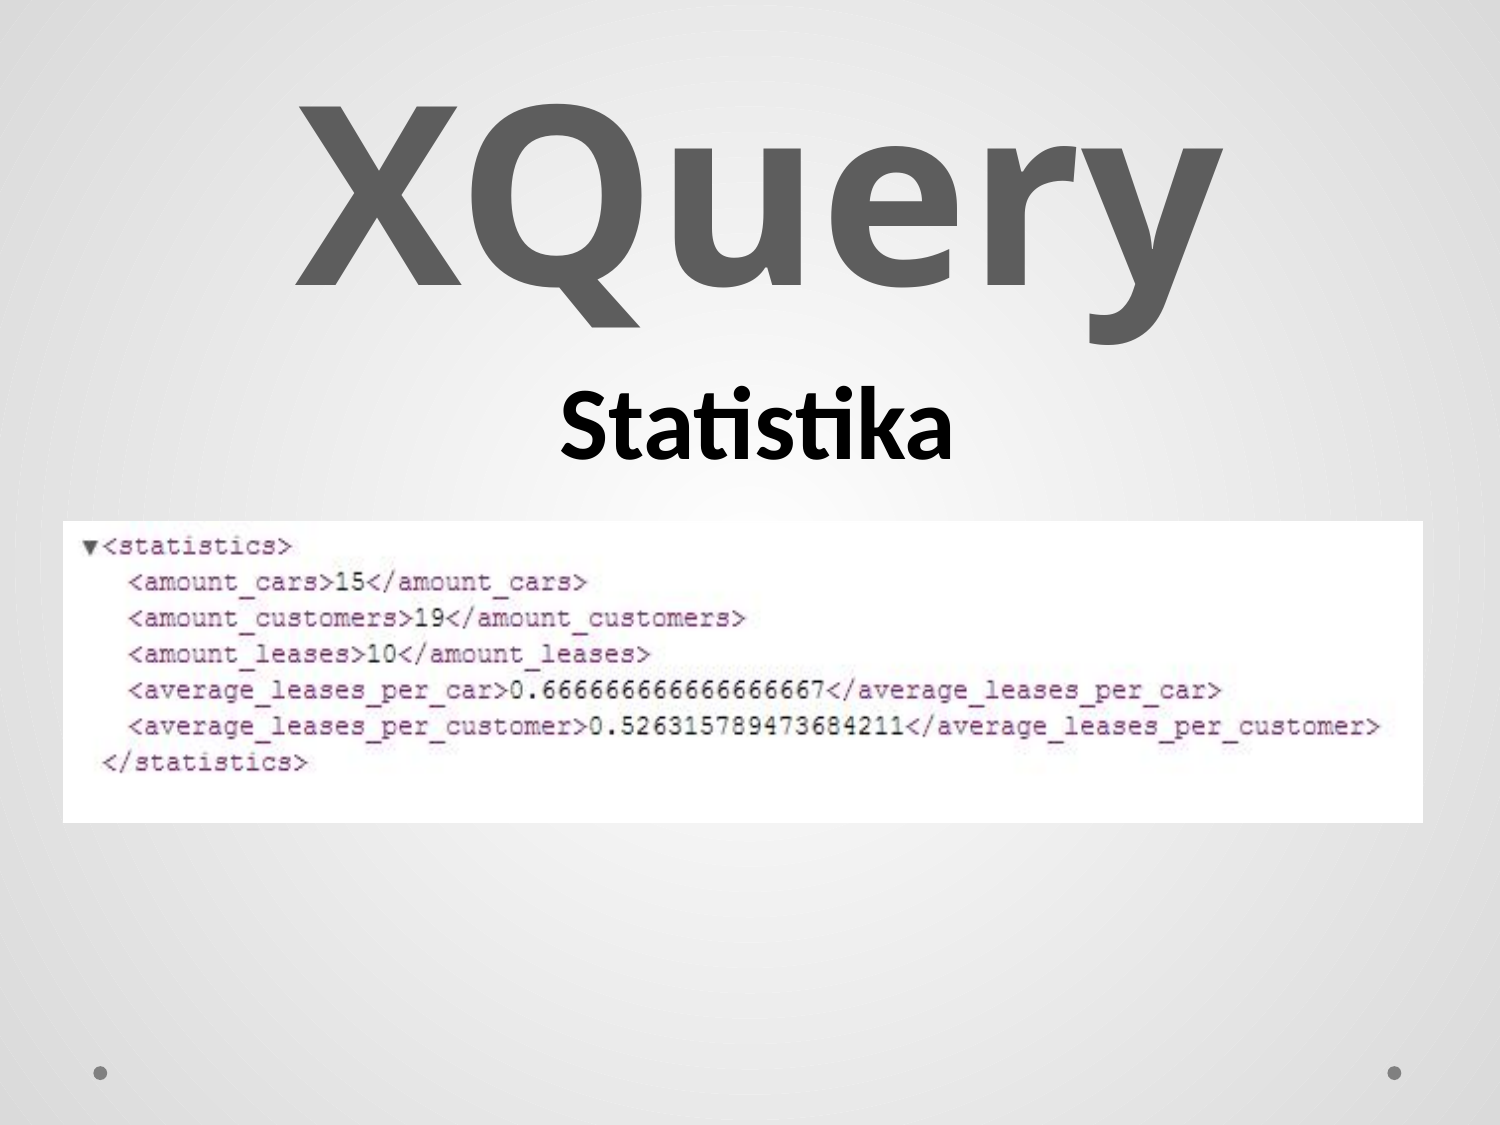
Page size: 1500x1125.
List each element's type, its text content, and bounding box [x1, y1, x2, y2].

picture [63, 521, 1423, 823]
text_box Statistika [63, 348, 1452, 613]
text_box XQuery [65, 149, 1454, 343]
